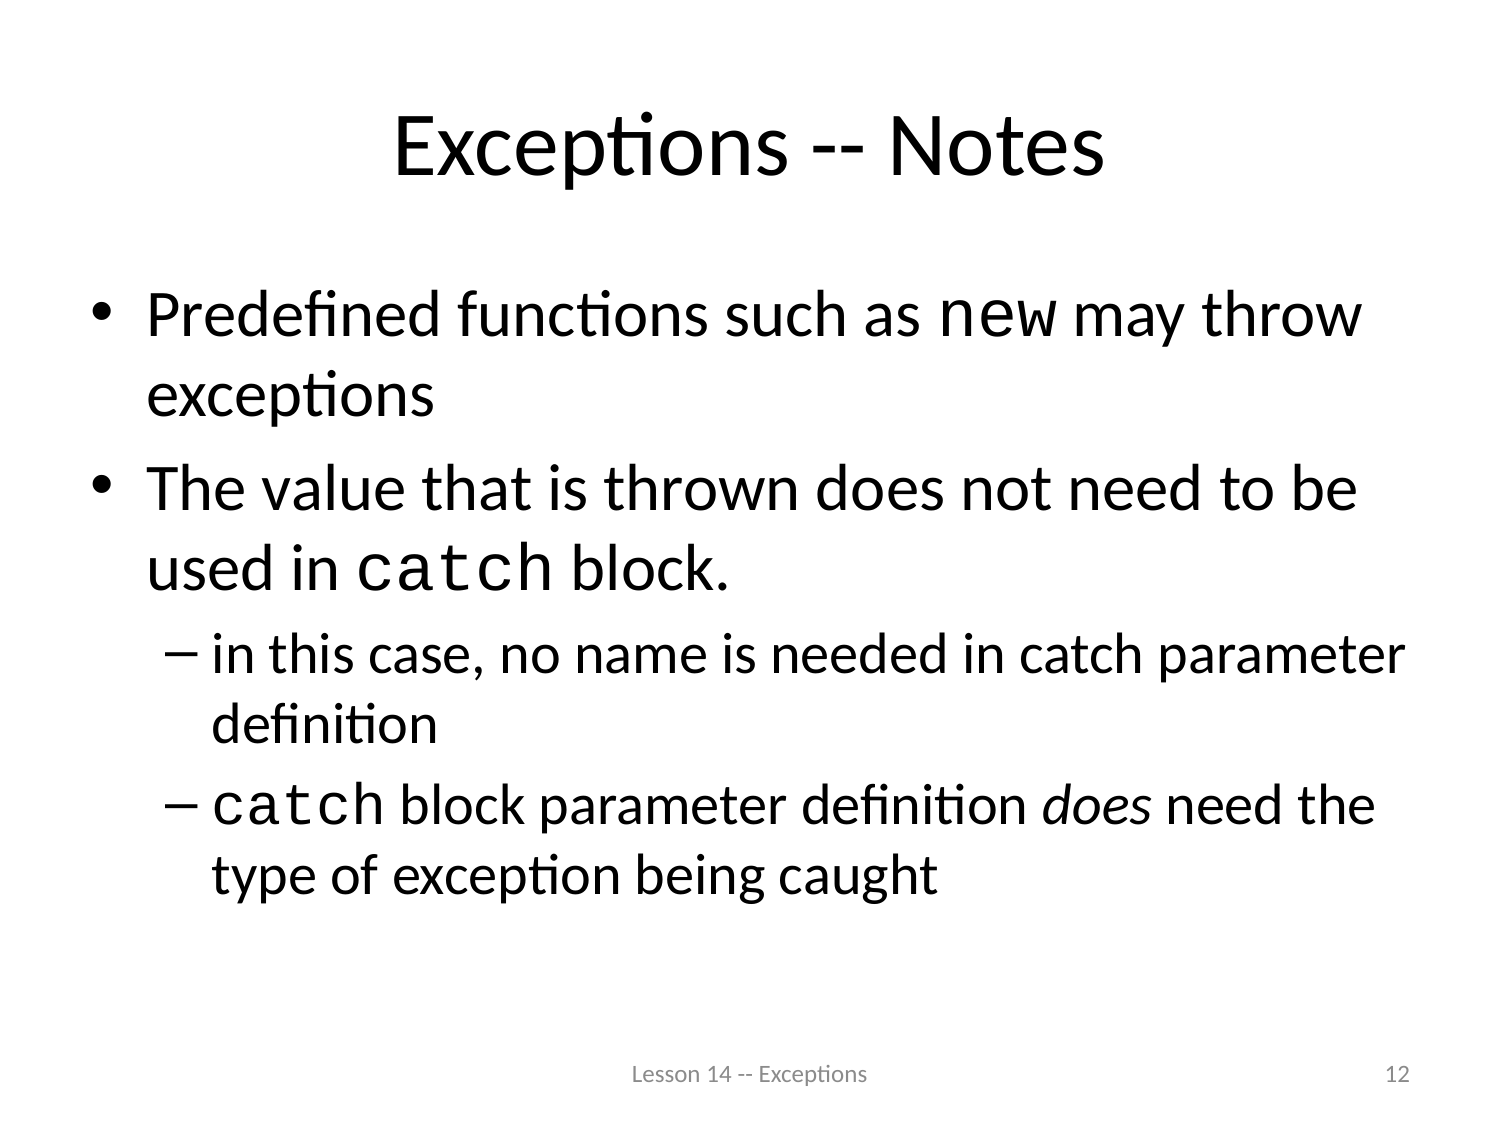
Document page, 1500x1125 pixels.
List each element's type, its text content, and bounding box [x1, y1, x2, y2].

slide_number 12 [1074, 1042, 1425, 1103]
footer Lesson 14 -- Exceptions [512, 1042, 988, 1103]
title Exceptions -- Notes [75, 45, 1425, 233]
list Predefined functions such as new may throw exceptions The value that is thrown does not need to be used in catch block. in this case, no name is needed in catch parameter definition catch block parameter definition does need the type of exception being caught [75, 262, 1425, 1005]
